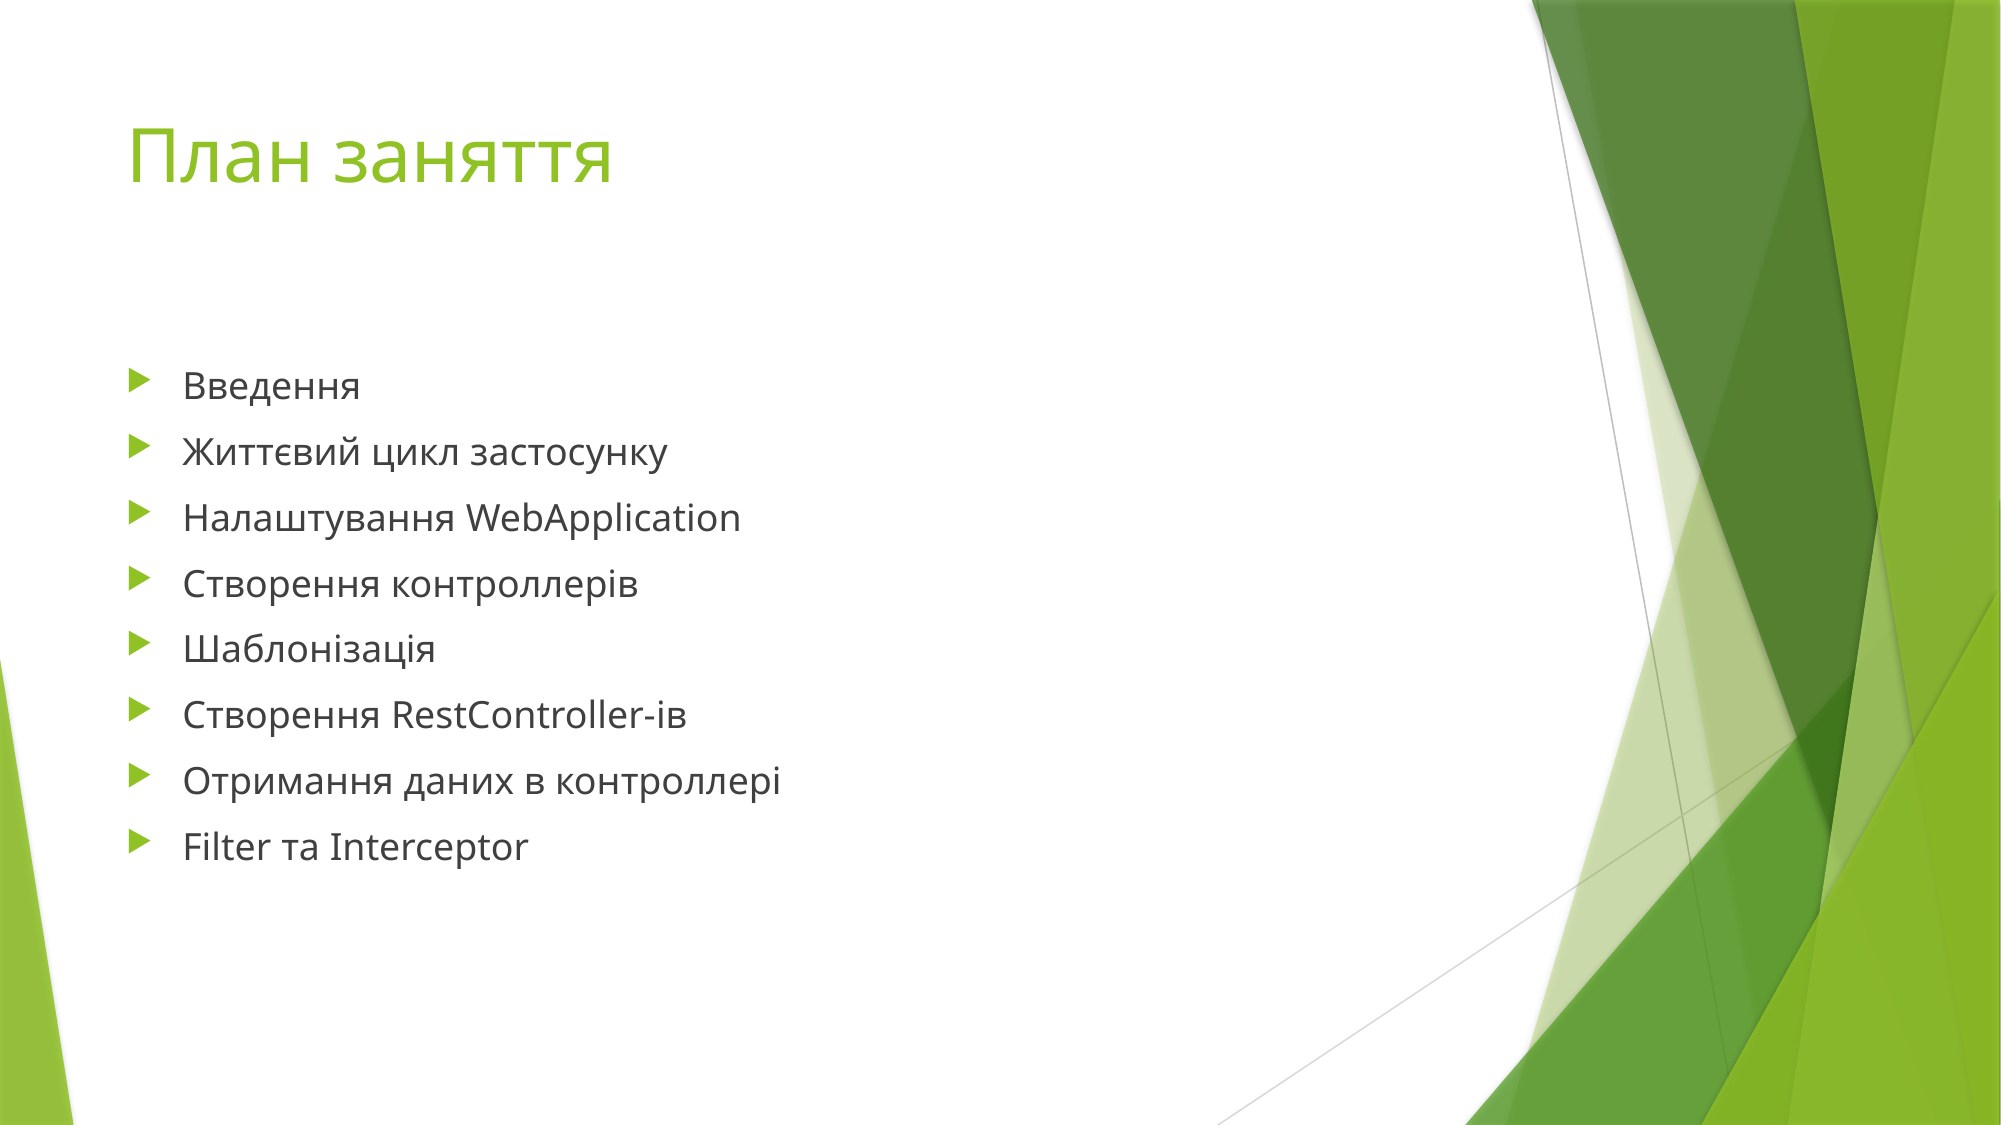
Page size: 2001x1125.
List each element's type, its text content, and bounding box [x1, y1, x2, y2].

title План заняття [111, 99, 1522, 317]
list Введення Життєвий цикл застосунку Налаштування WebApplication Створення контроллерів Шаблонізація Створення RestController-ів Отримання даних в контроллері Filter та Interceptor [111, 354, 1522, 992]
